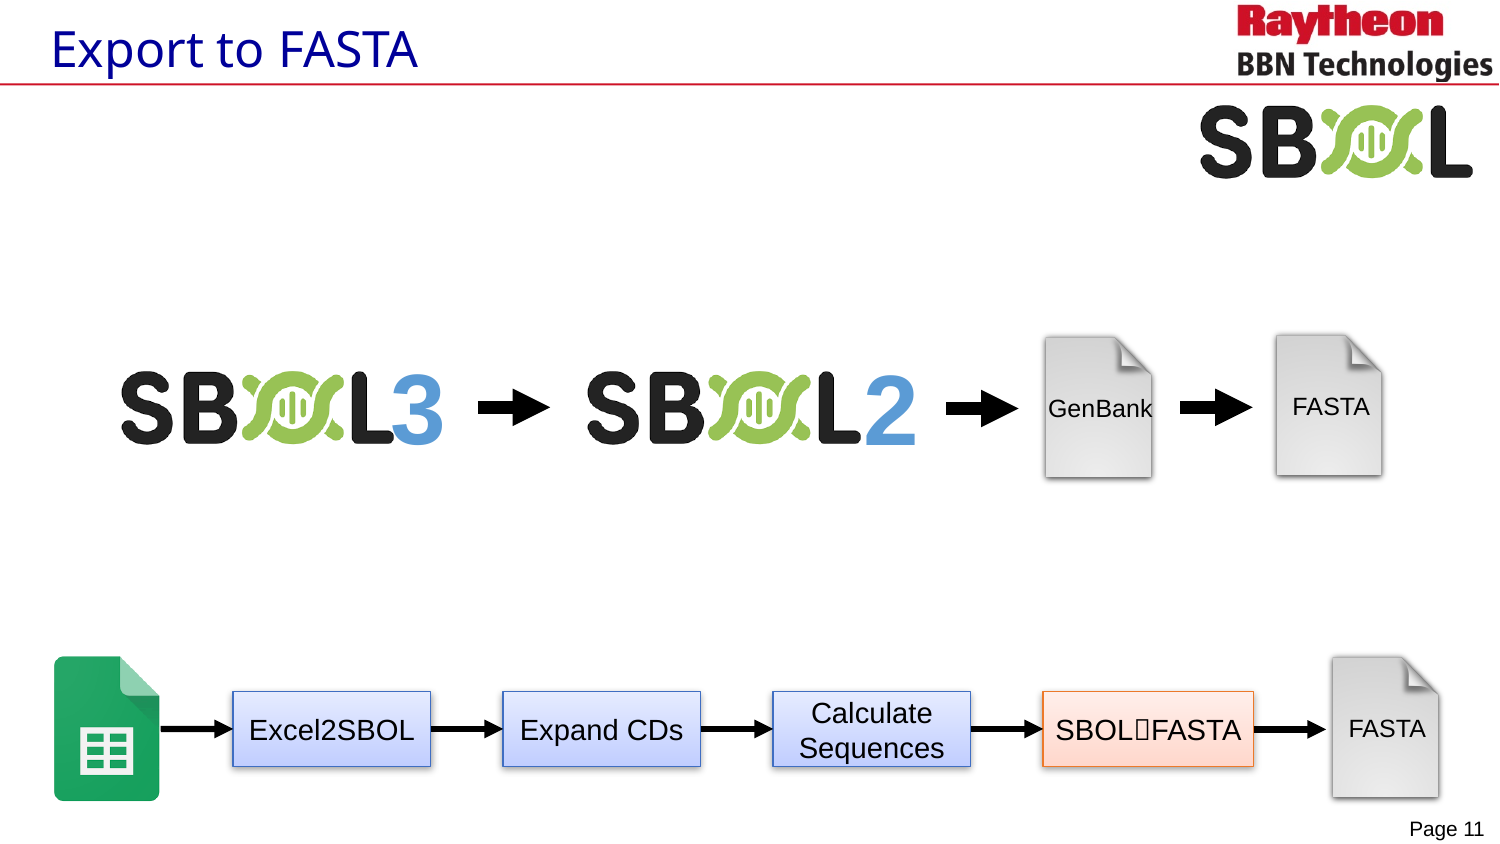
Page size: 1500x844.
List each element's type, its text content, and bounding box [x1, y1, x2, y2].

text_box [1019, 330, 1177, 487]
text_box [1250, 328, 1408, 485]
picture [587, 356, 861, 458]
title Export to FASTA [50, 12, 1203, 85]
text_box 3 [376, 337, 462, 473]
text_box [52, 650, 1464, 808]
text_box 2 [848, 338, 934, 473]
picture [1200, 90, 1473, 192]
picture [121, 356, 394, 458]
picture [1233, 1, 1495, 82]
